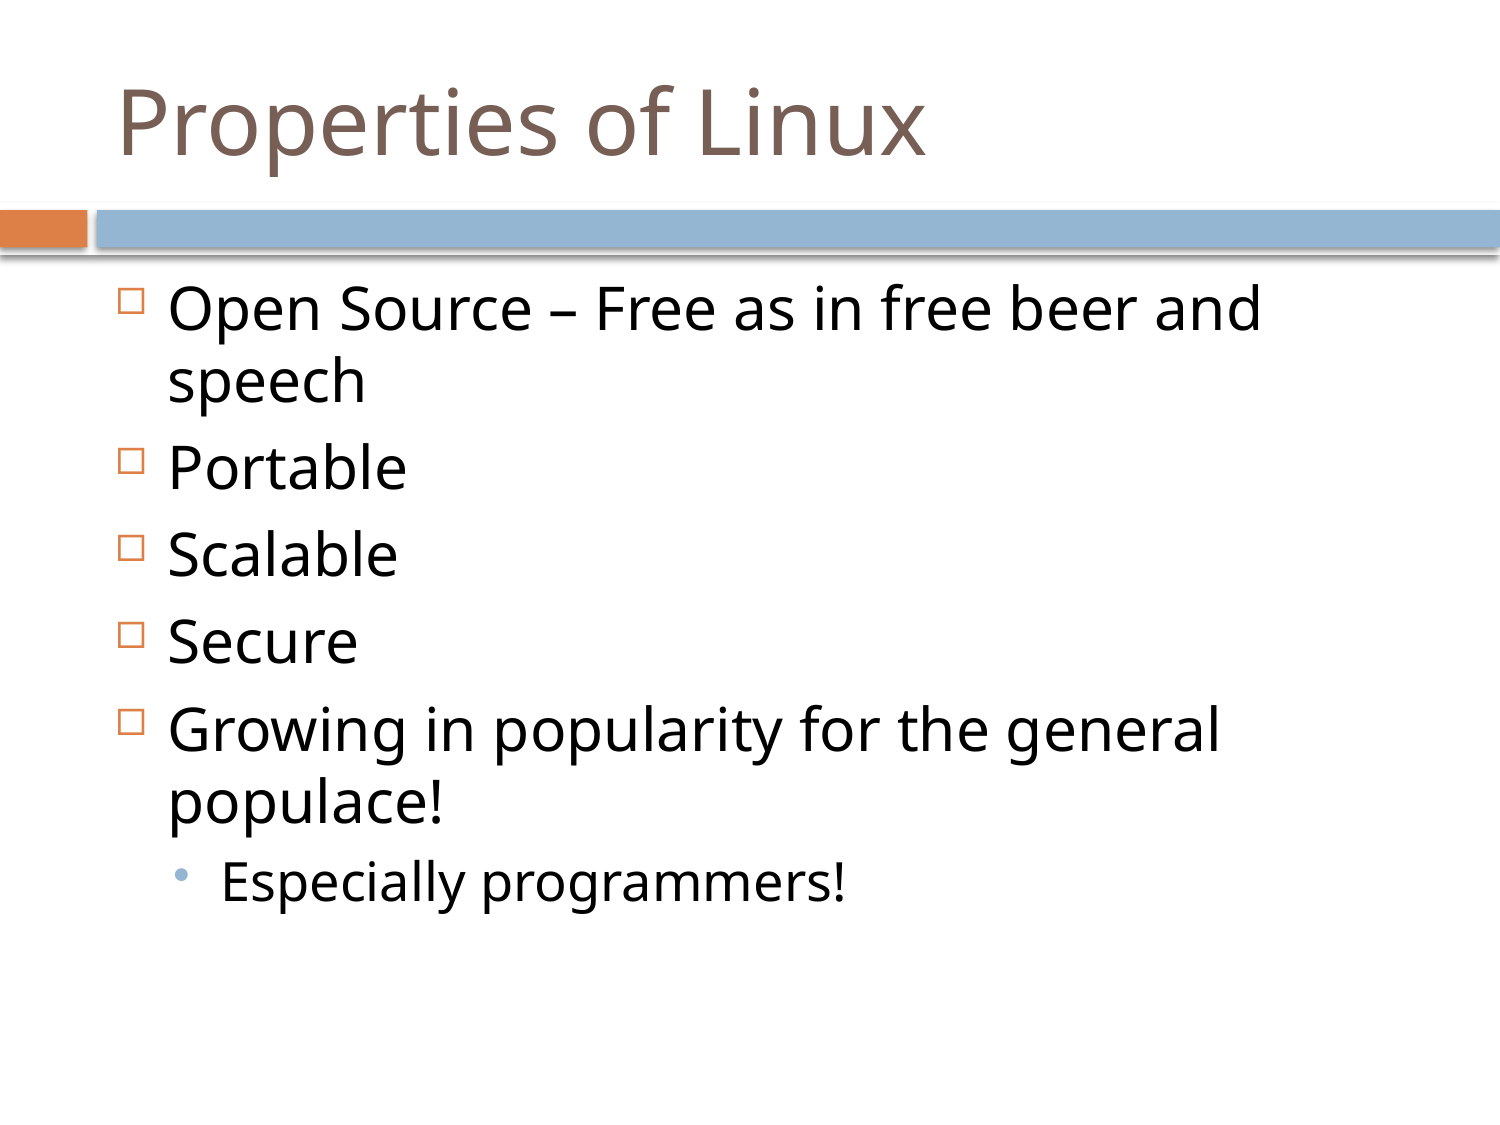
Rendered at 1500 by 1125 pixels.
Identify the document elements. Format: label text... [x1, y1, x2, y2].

title Properties of Linux [100, 37, 1438, 200]
list Open Source – Free as in free beer and speech Portable Scalable Secure Growing in popularity for the general populace! Especially programmers! [100, 262, 1438, 1000]
